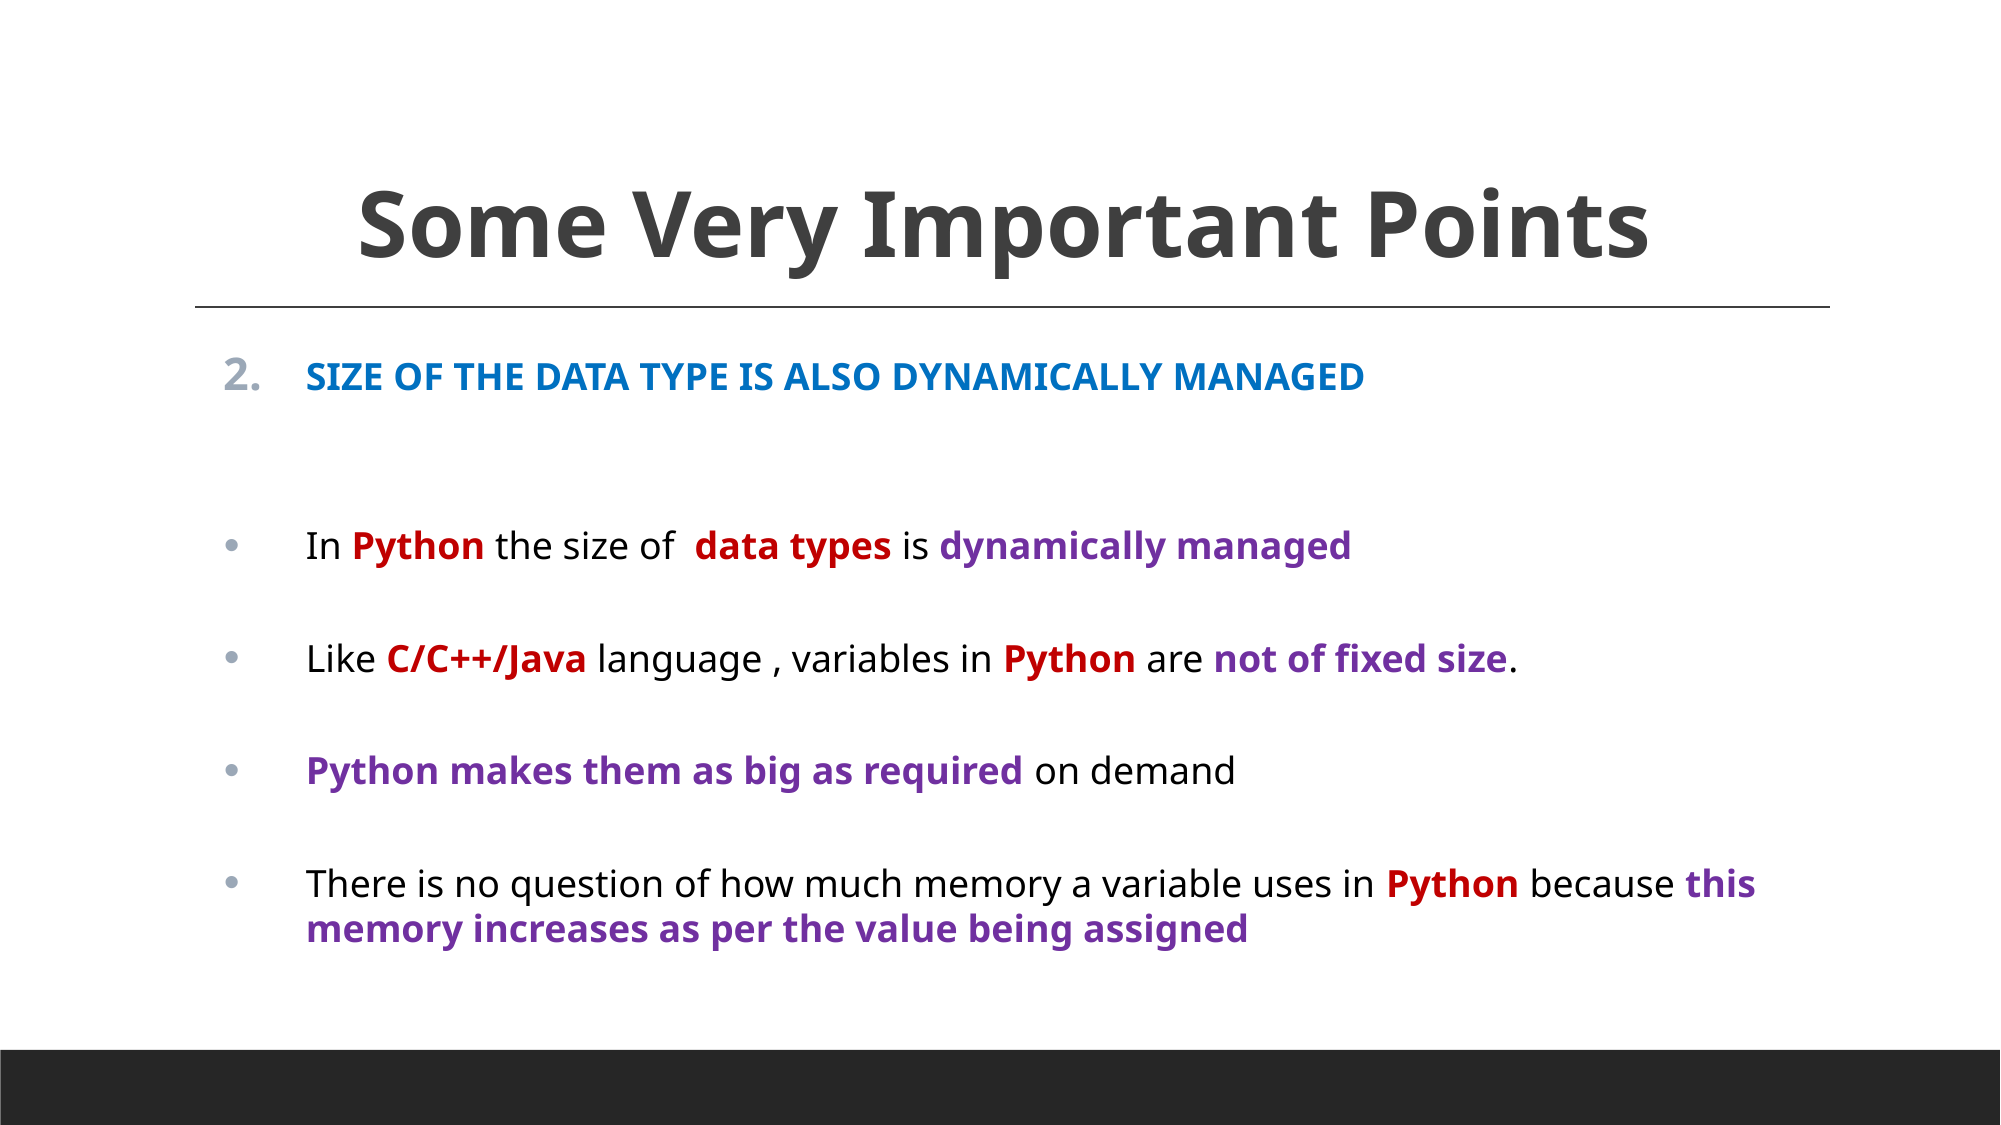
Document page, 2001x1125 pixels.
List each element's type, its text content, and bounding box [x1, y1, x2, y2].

list SIZE OF THE DATA TYPE IS ALSO DYNAMICALLY MANAGED In Python the size of data types is dynamically managed Like C/C++/Java language , variables in Python are not of fixed size. Python makes them as big as required on demand There is no question of how much memory a variable uses in Python because this memory increases as per the value being assigned [180, 345, 1830, 963]
title Some Very Important Points [180, 47, 1830, 285]
